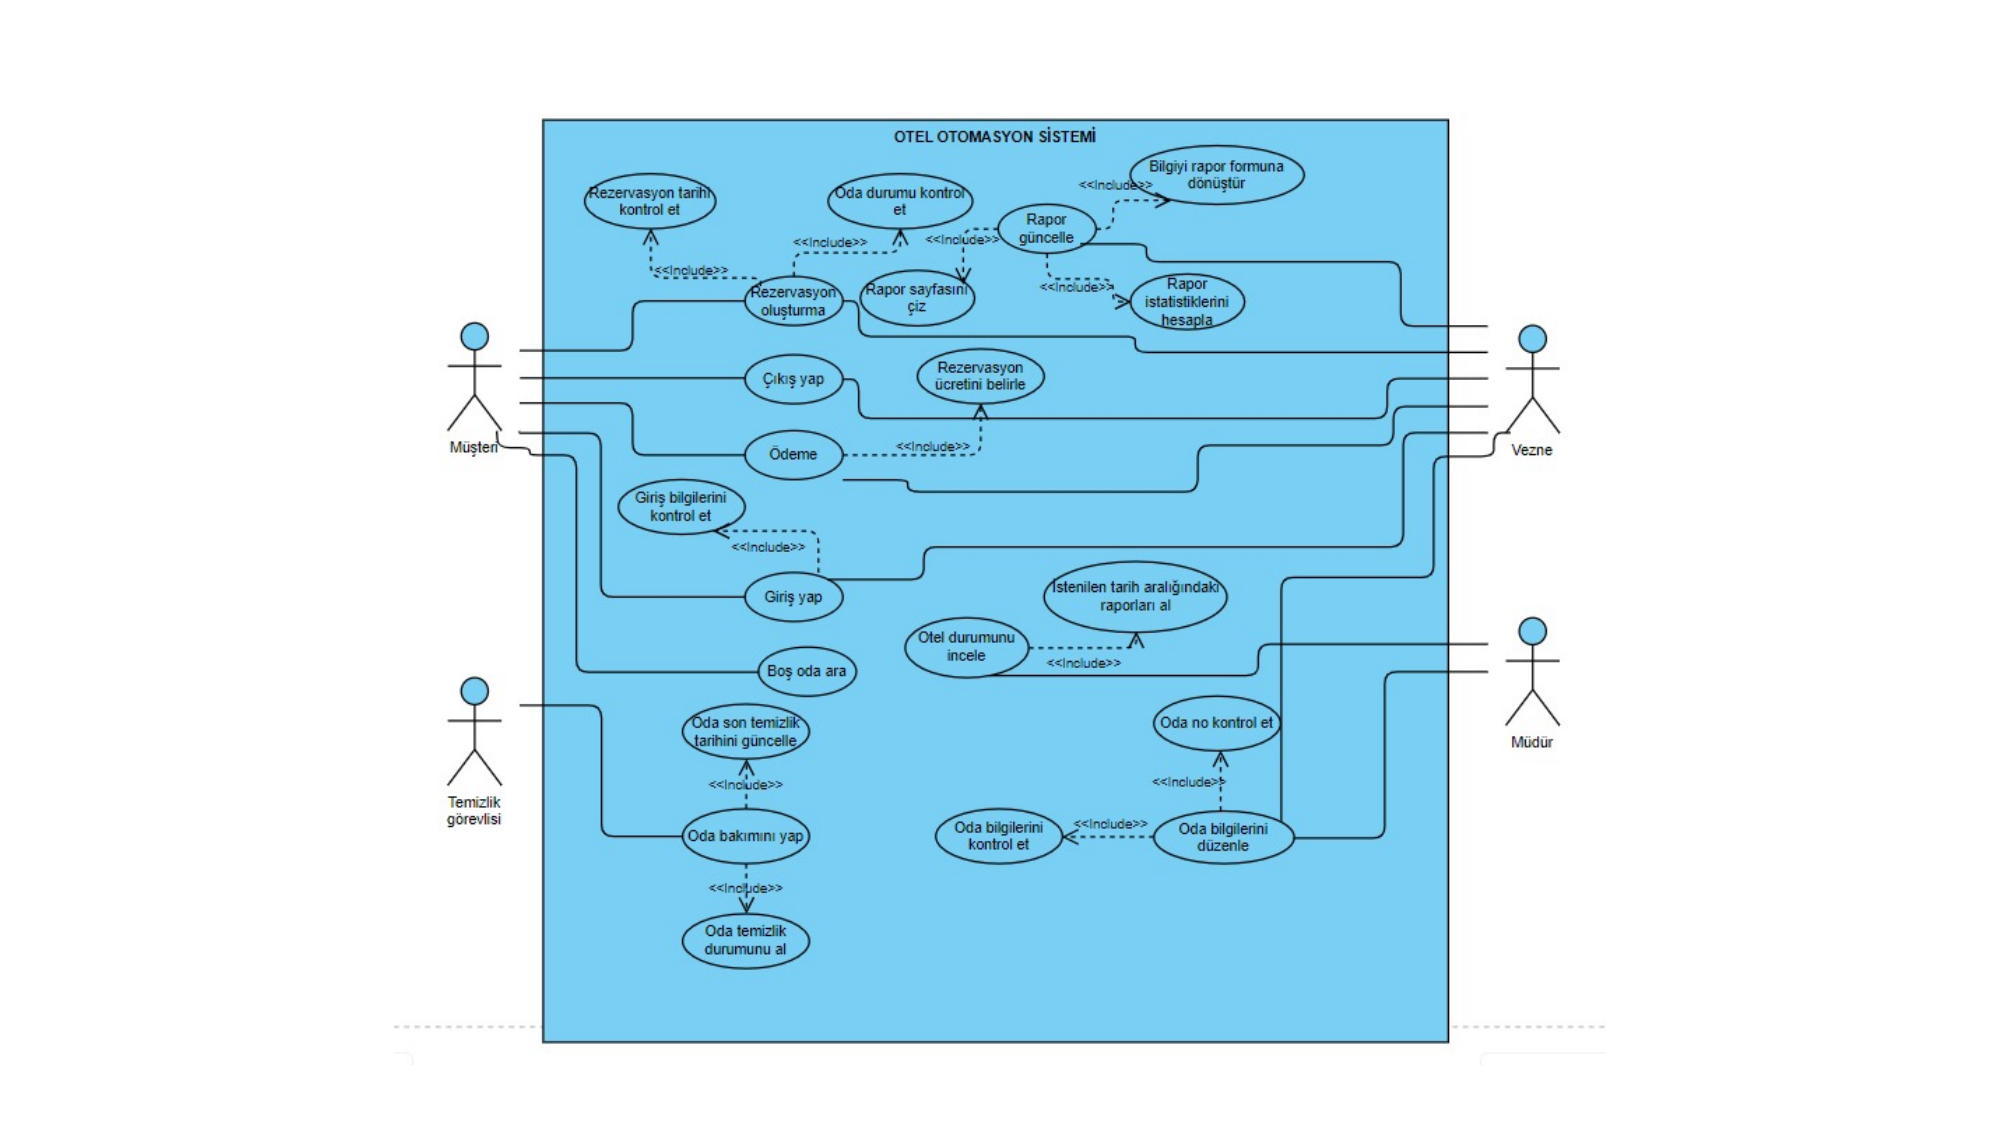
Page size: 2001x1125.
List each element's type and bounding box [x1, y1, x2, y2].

list [394, 92, 1606, 1065]
